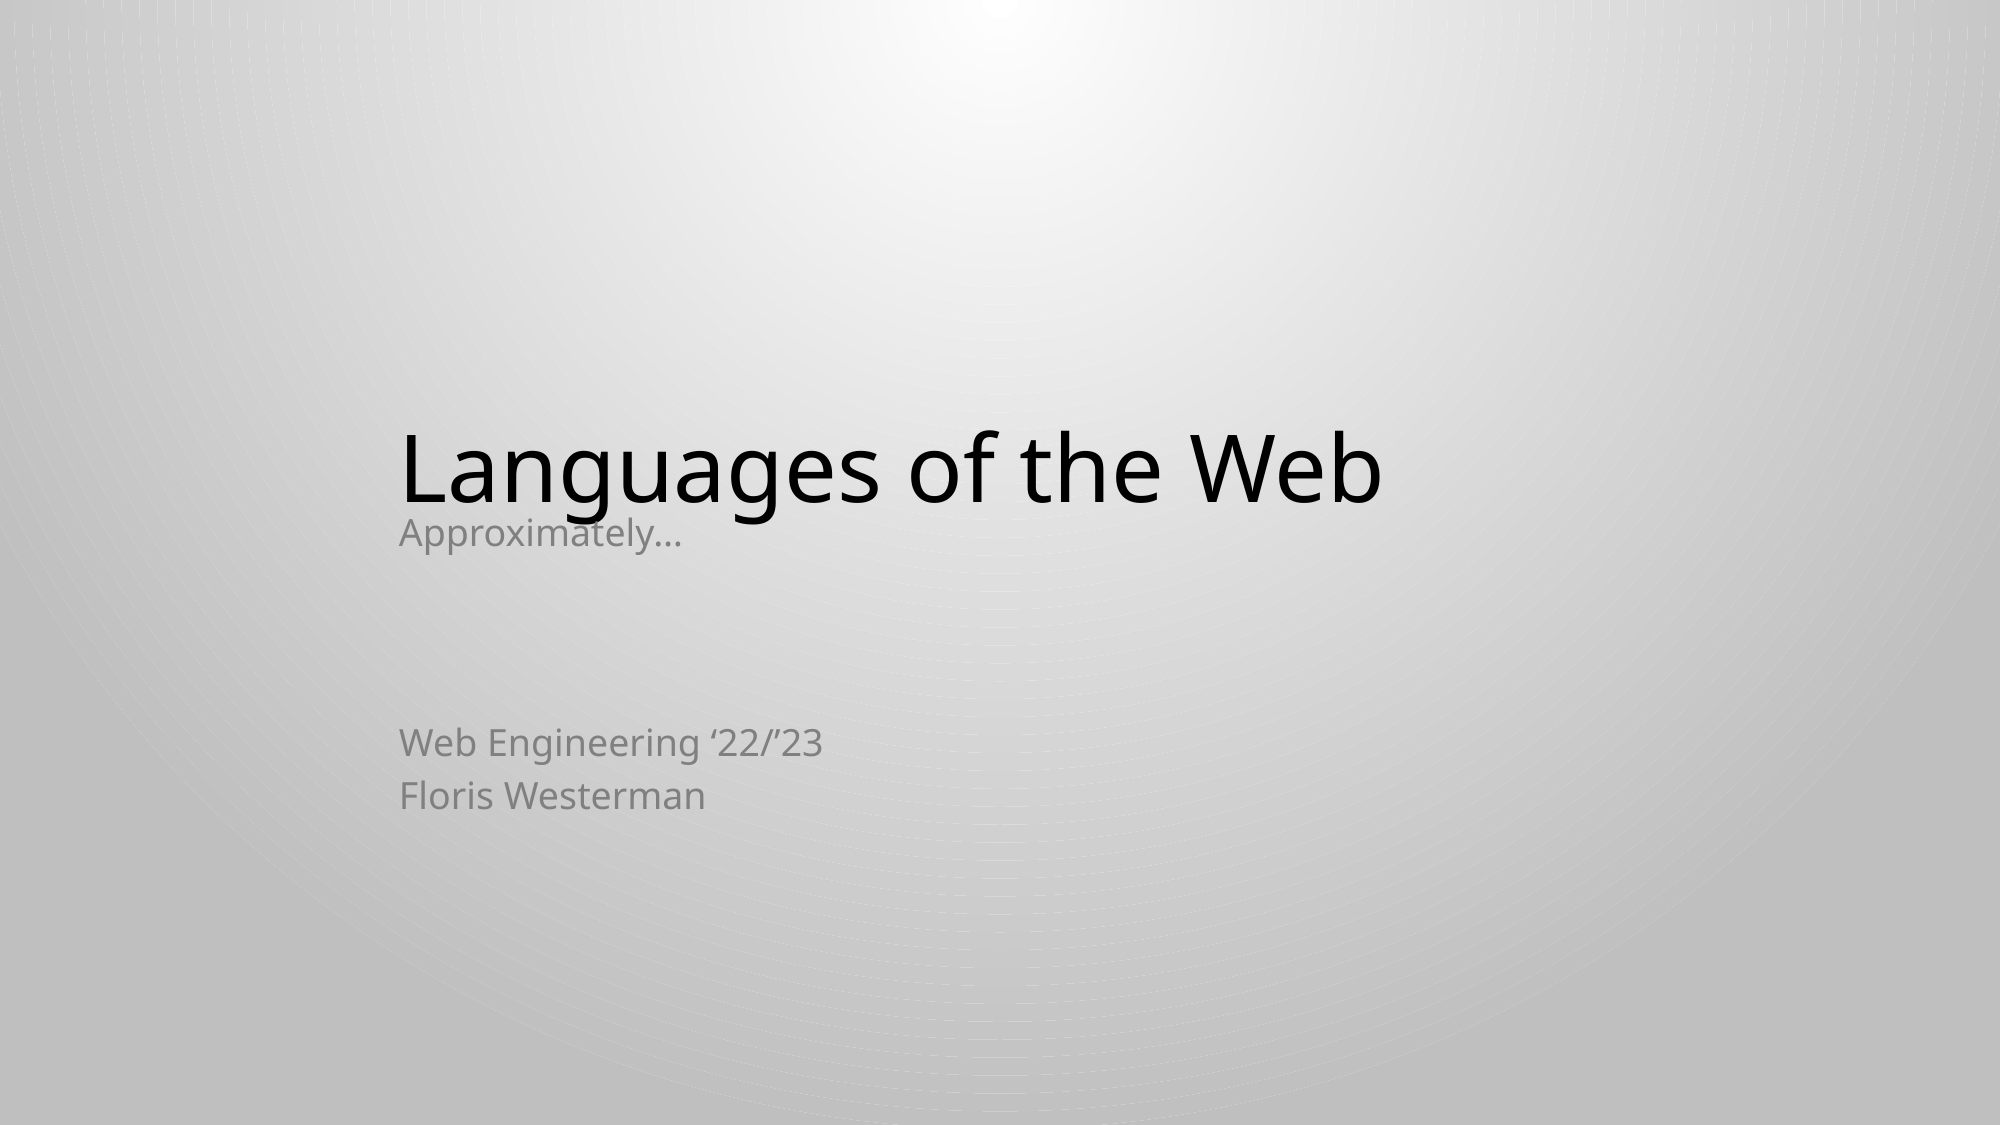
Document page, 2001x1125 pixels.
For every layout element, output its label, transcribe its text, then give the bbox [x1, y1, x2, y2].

list Approximately… Web Engineering ‘22/’23 Floris Westerman [265, 501, 1684, 869]
title Languages of the Web [265, 288, 1684, 501]
